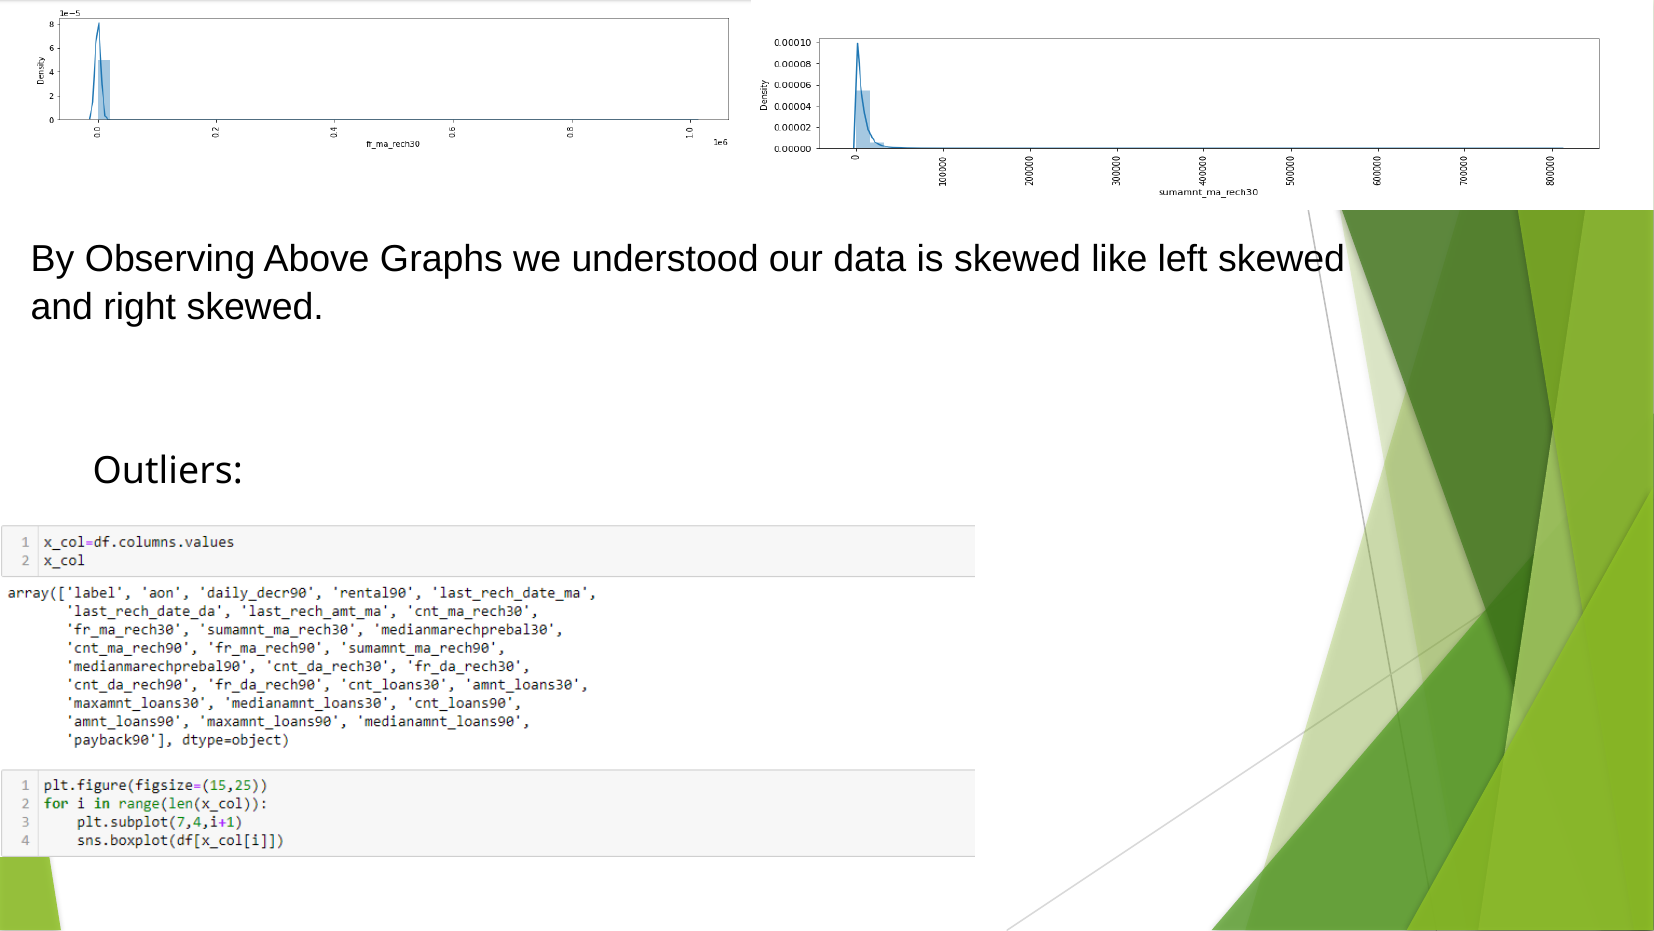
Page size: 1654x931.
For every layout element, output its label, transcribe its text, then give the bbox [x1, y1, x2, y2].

picture [0, 0, 1654, 211]
text_box Outliers: [77, 438, 258, 499]
picture [0, 521, 976, 857]
text_box By Observing Above Graphs we understood our data is skewed like left skewed and right skewed. [15, 223, 1404, 335]
